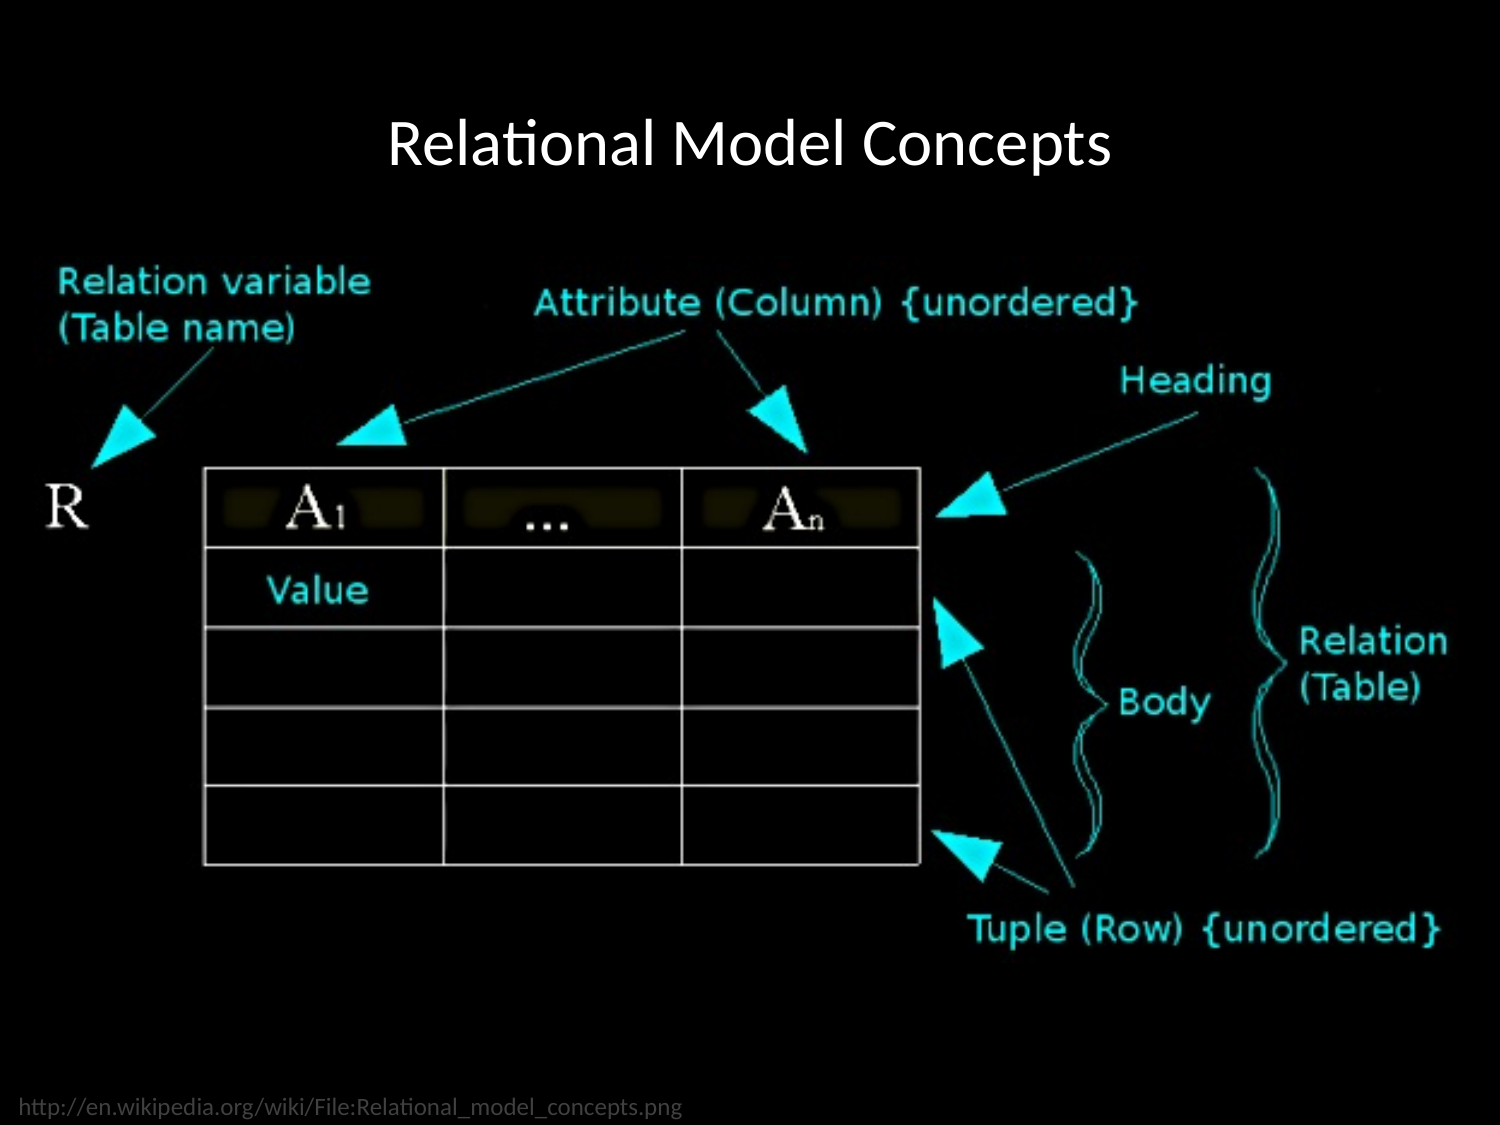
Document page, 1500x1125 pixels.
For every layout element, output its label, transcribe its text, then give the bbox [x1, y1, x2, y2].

text_box http://en.wikipedia.org/wiki/File:Relational_model_concepts.png [3, 1082, 699, 1125]
title Relational Model Concepts [75, 45, 1425, 233]
picture [34, 255, 1466, 964]
